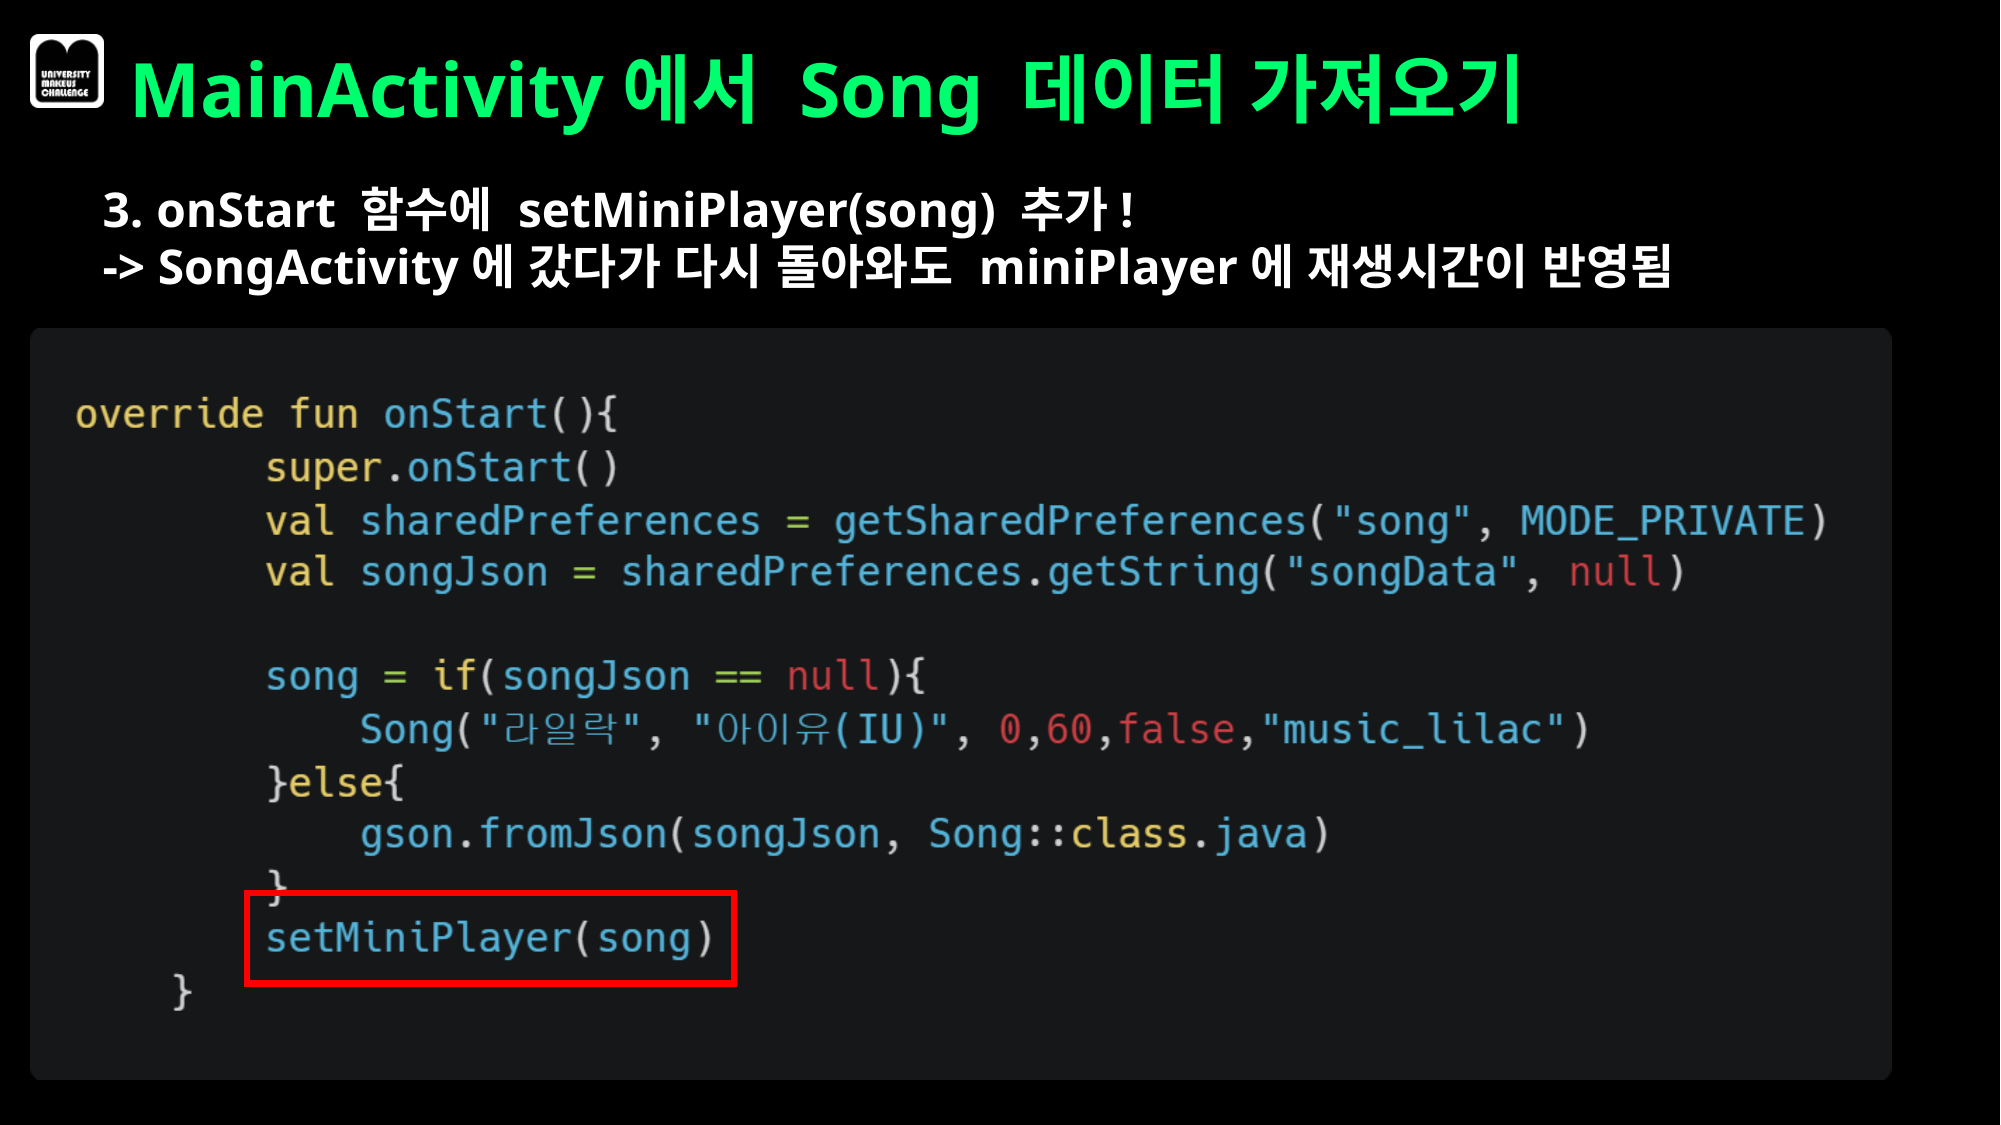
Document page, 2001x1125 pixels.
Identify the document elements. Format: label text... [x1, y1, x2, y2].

picture [30, 34, 104, 108]
text_box 3. onStart 함수에 setMiniPlayer(song) 추가! -> SongActivity에 갔다가 다시 돌아와도 miniPlayer에 재생시간이 반영됨 [87, 171, 1912, 302]
text_box MainActivity에서 Song 데이터 가져오기 [114, 34, 1541, 140]
picture [30, 328, 1892, 1080]
